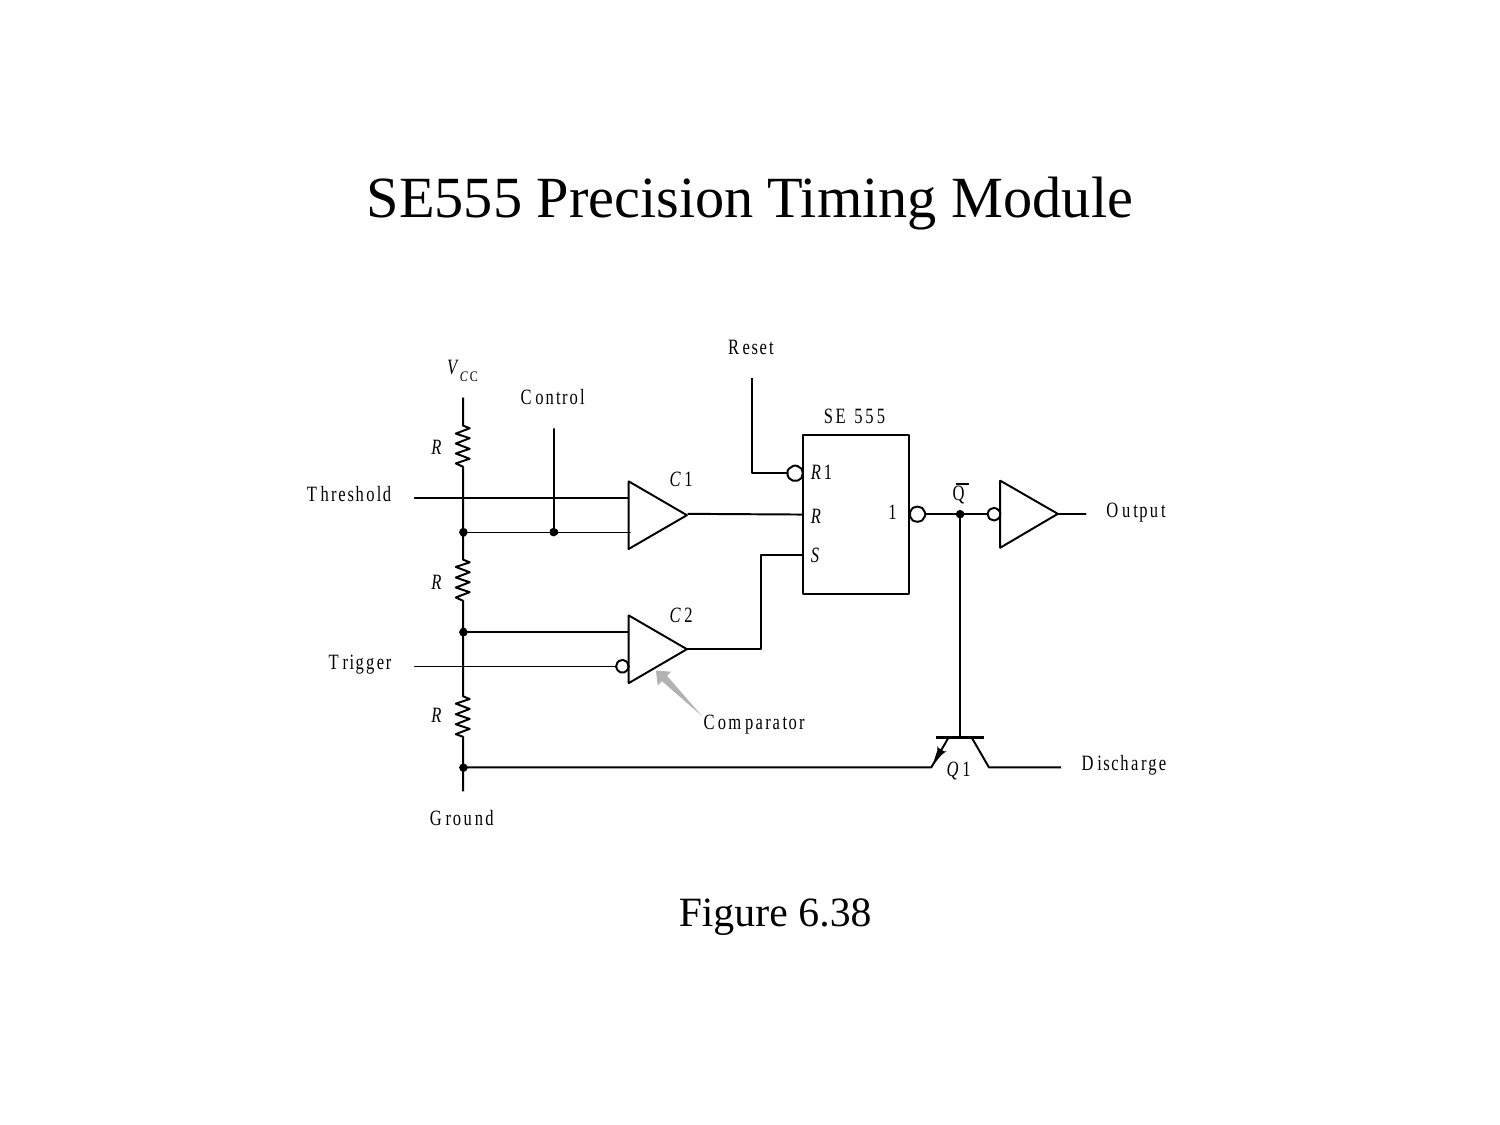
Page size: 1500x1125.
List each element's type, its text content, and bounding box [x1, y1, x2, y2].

text_box Figure 6.38 [663, 877, 887, 943]
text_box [274, 330, 1201, 839]
title SE555 Precision Timing Module [112, 99, 1388, 288]
